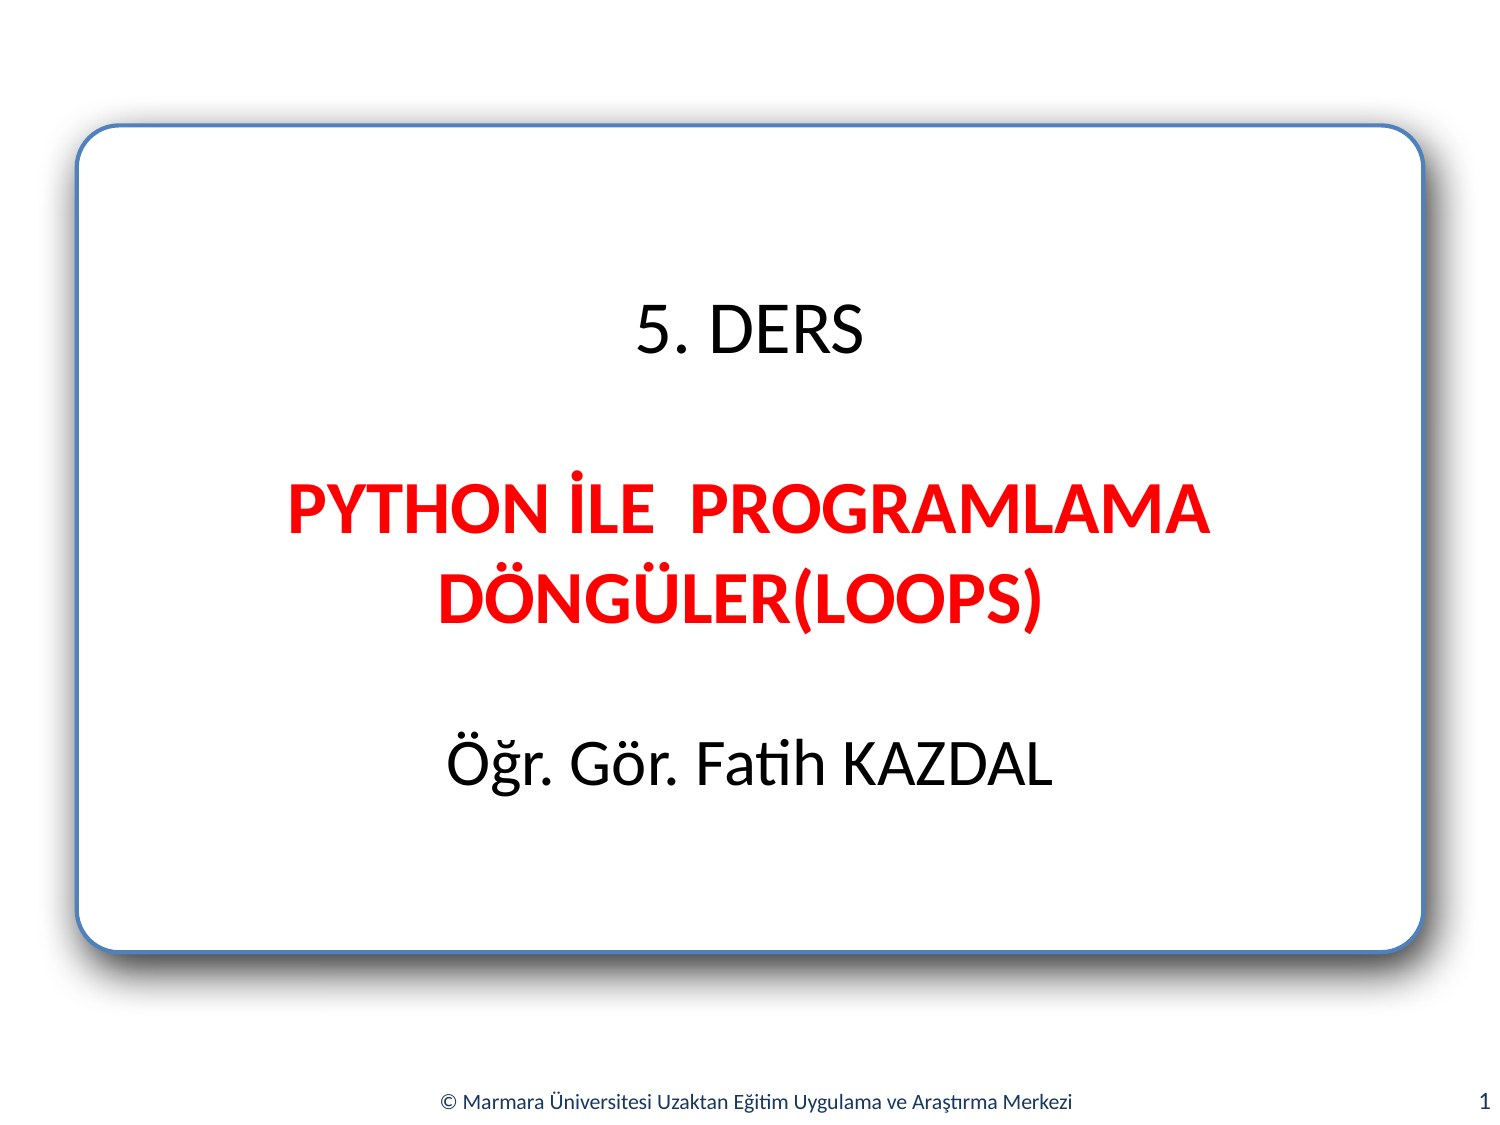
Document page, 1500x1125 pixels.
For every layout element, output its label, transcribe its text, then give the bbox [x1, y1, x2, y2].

slide_number 1 [1156, 1069, 1500, 1125]
text_box 5. DERS PYTHON İLE PROGRAMLAMA DÖNGÜLER(LOOPS) Öğr. Gör. Fatih KAZDAL [74, 123, 1426, 955]
footer © Marmara Üniversitesi Uzaktan Eğitim Uygulama ve Araştırma Merkezi [312, 1070, 1201, 1125]
